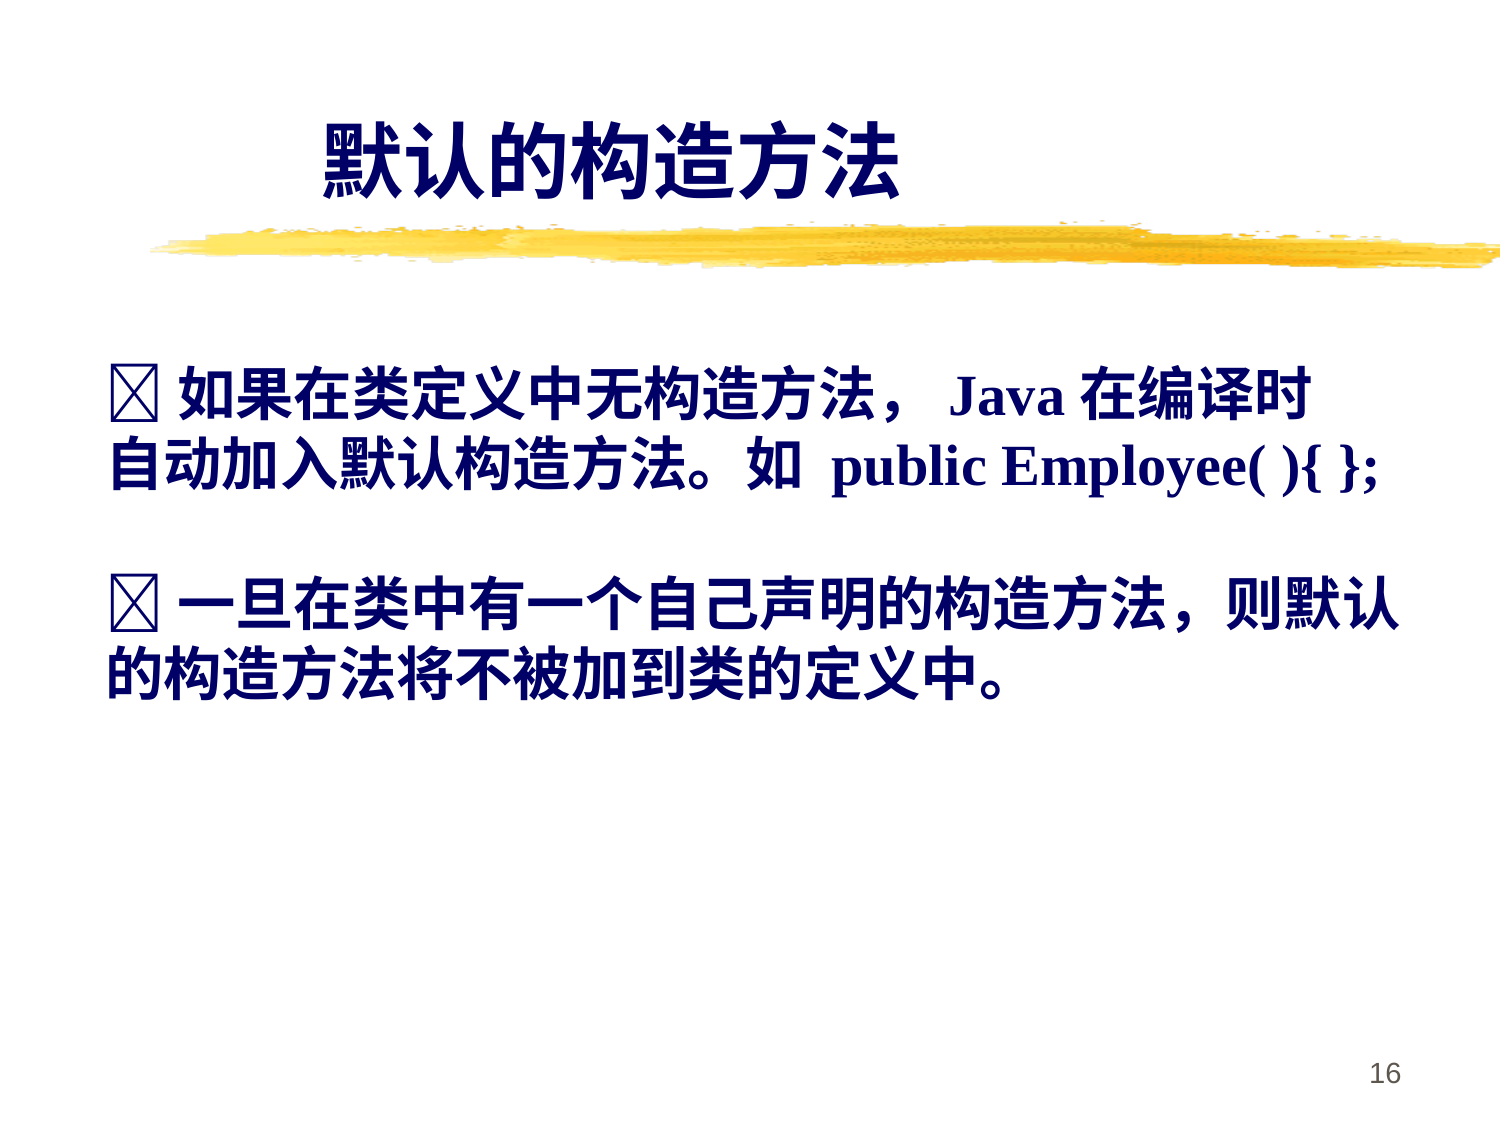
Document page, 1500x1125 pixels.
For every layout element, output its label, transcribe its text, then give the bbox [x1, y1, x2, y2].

text_box 默认的构造方法 [305, 101, 918, 217]
text_box 如果在类定义中无构造方法，Java在编译时 自动加入默认构造方法。如 public Employee( ){ }; 一旦在类中有一个自己声明的构造方法，则默认 的构造方法将不被加到类的定义中。 [90, 350, 1416, 715]
slide_number 16 [1103, 1021, 1417, 1098]
picture [150, 215, 1500, 279]
